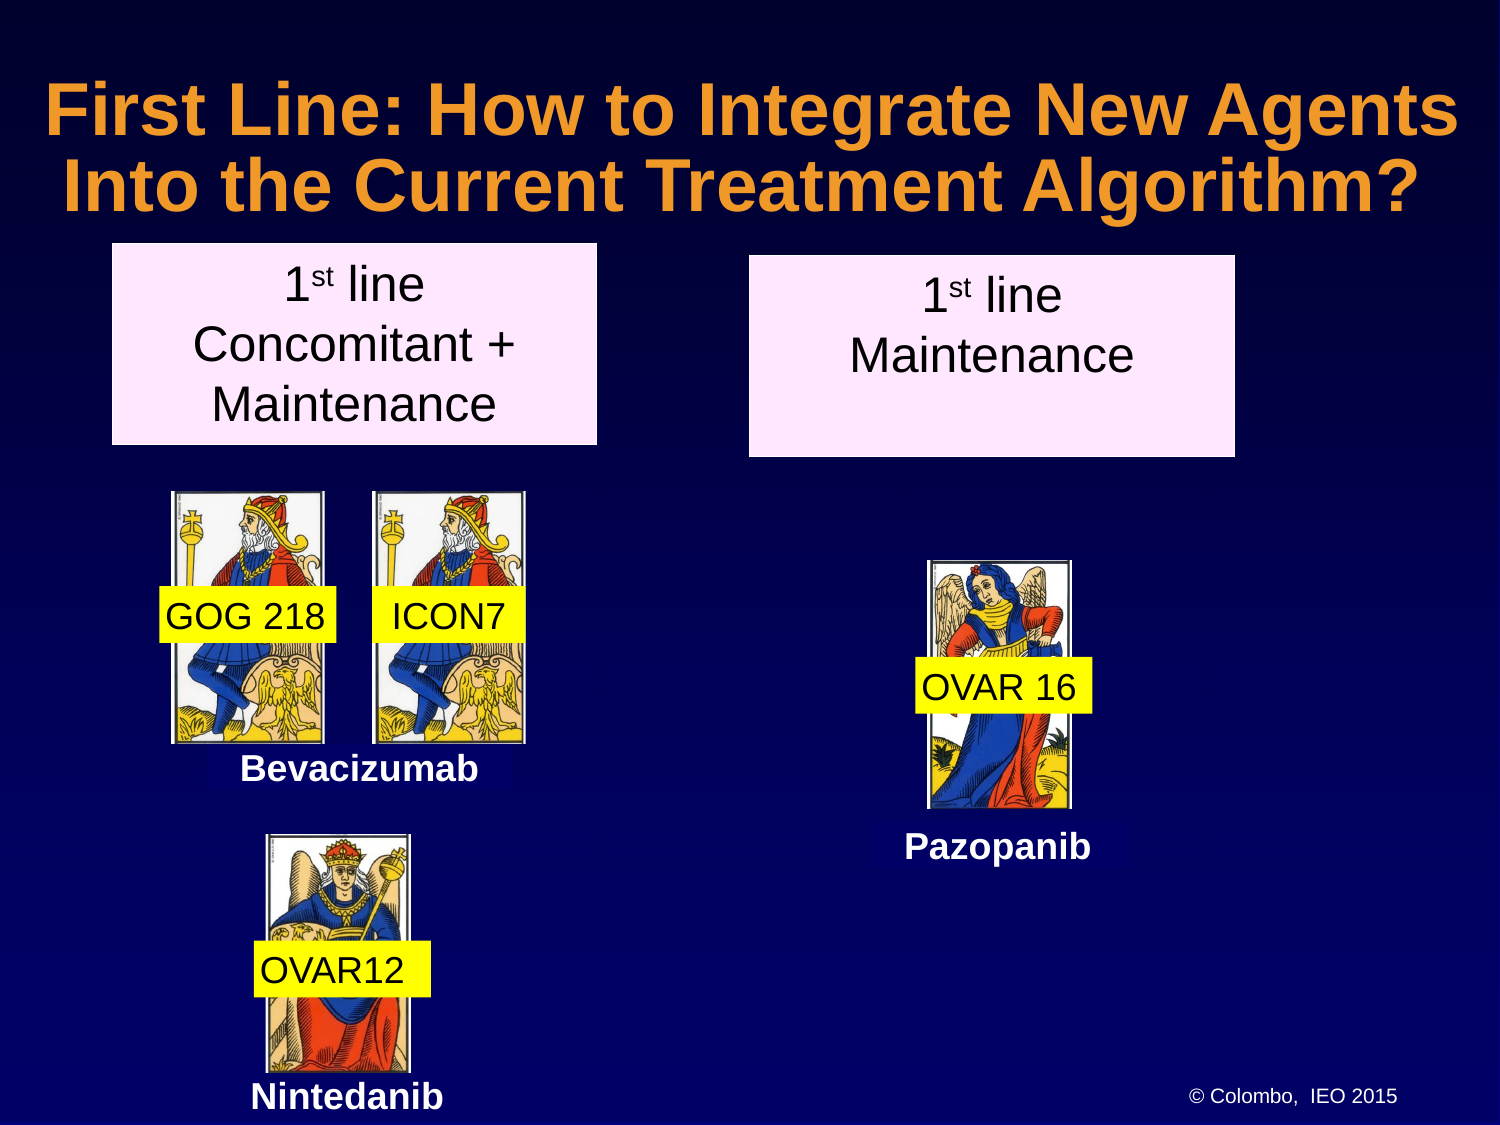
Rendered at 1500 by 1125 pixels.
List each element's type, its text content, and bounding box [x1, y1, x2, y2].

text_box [111, 243, 1413, 1118]
text_box First Line: How to Integrate New Agents Into the Current Treatment Algorithm? [3, 66, 1500, 254]
